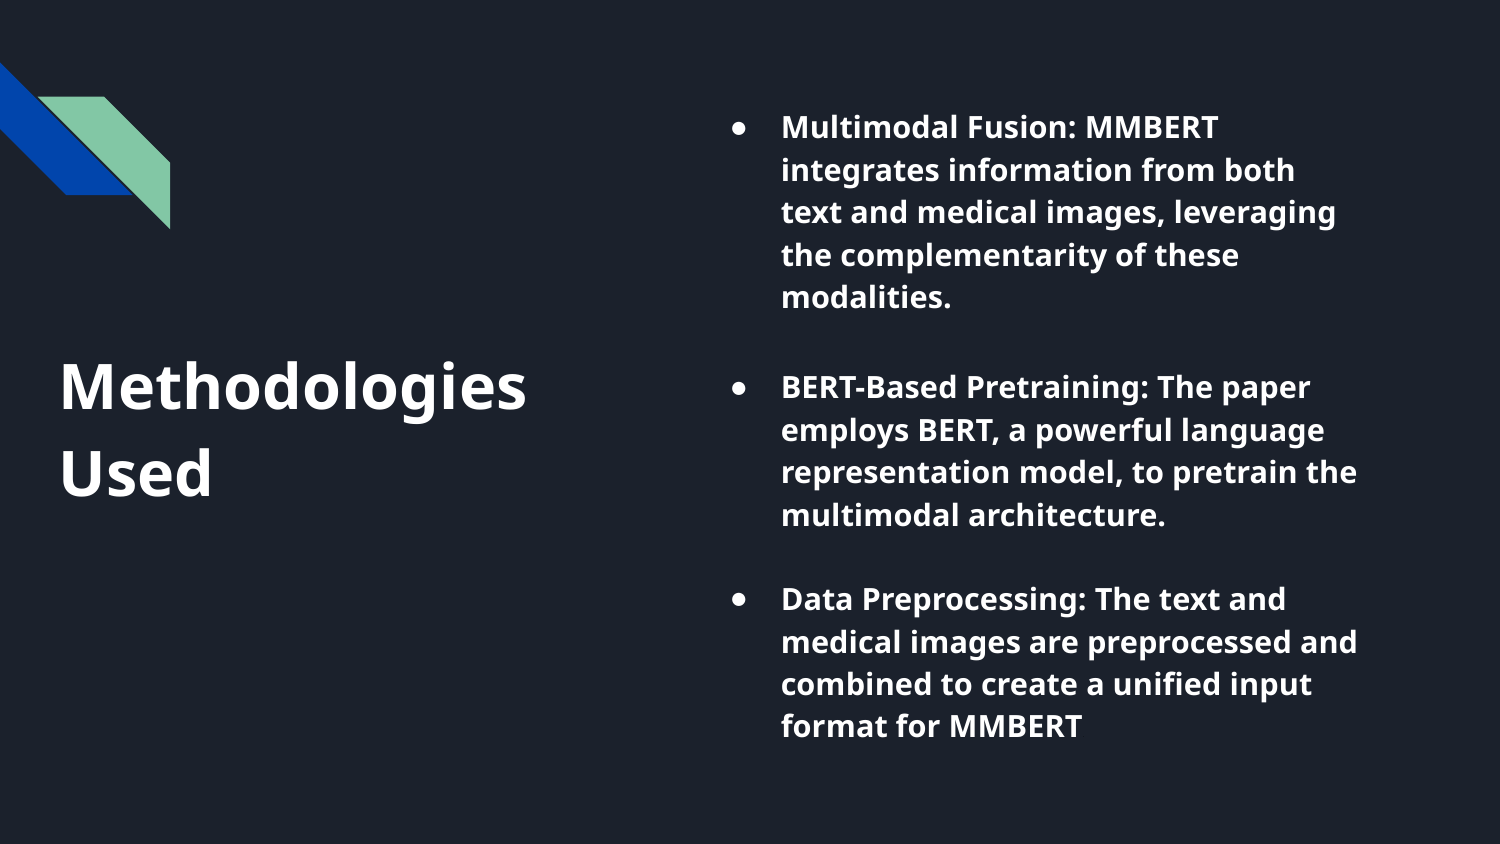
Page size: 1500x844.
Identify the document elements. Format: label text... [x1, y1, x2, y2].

title Methodologies Used [43, 298, 693, 546]
list Multimodal Fusion: MMBERT integrates information from both text and medical images, leveraging the complementarity of these modalities. BERT-Based Pretraining: The paper employs BERT, a powerful language representation model, to pretrain the multimodal architecture. Data Preprocessing: The text and medical images are preprocessed and combined to create a unified input format for MMBERT. [693, 45, 1375, 799]
